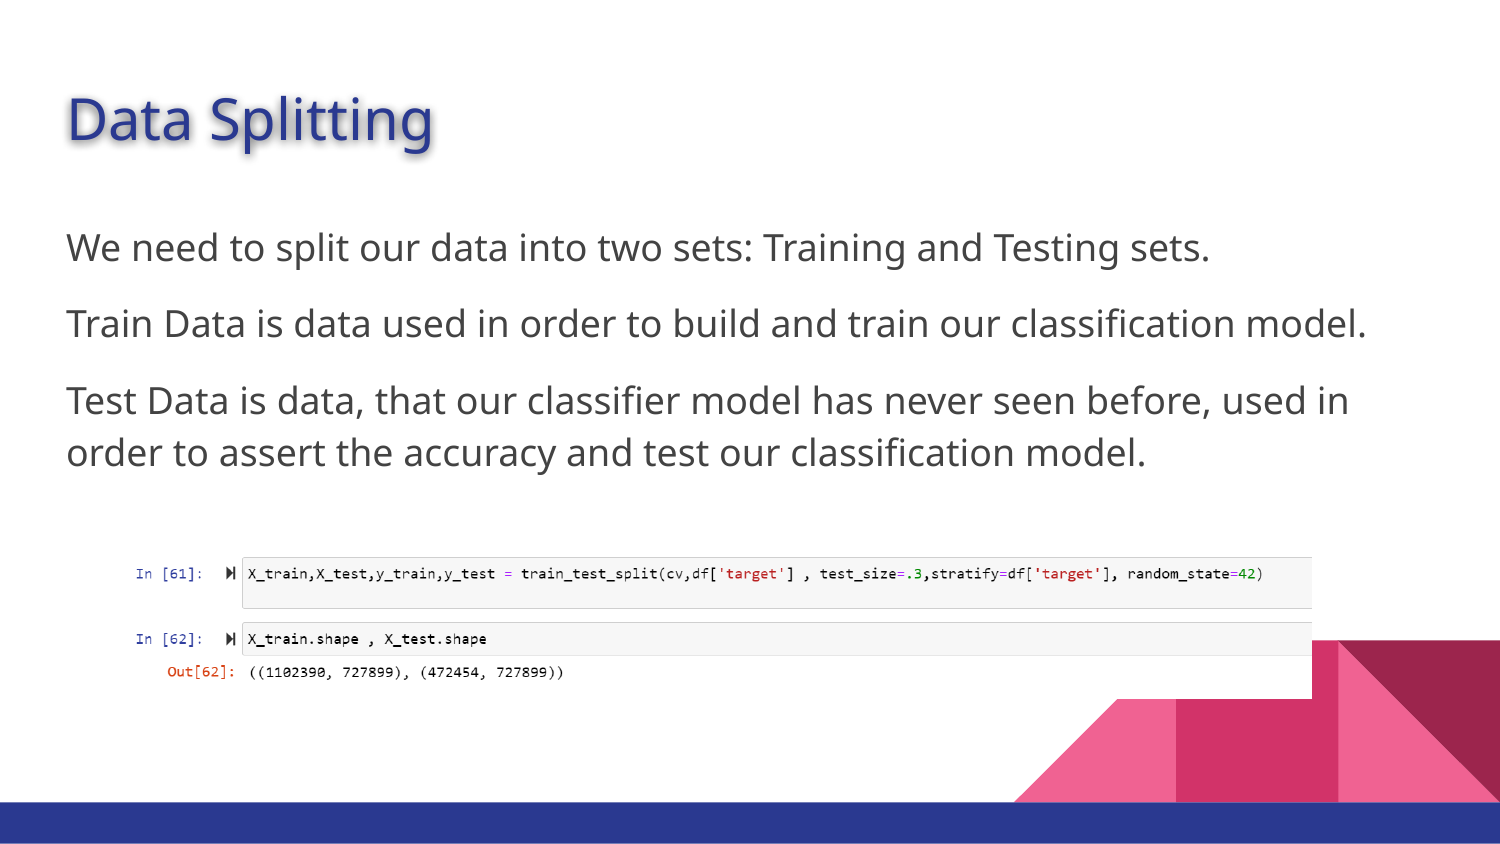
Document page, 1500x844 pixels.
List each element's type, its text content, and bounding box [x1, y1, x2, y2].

title Data Splitting [51, 67, 1449, 167]
picture [80, 546, 1312, 699]
list We need to split our data into two sets: Training and Testing sets. Train Data is data used in order to build and train our classification model. Test Data is data, that our classifier model has never seen before, used in order to assert the accuracy and test our classification model. [51, 201, 1449, 750]
